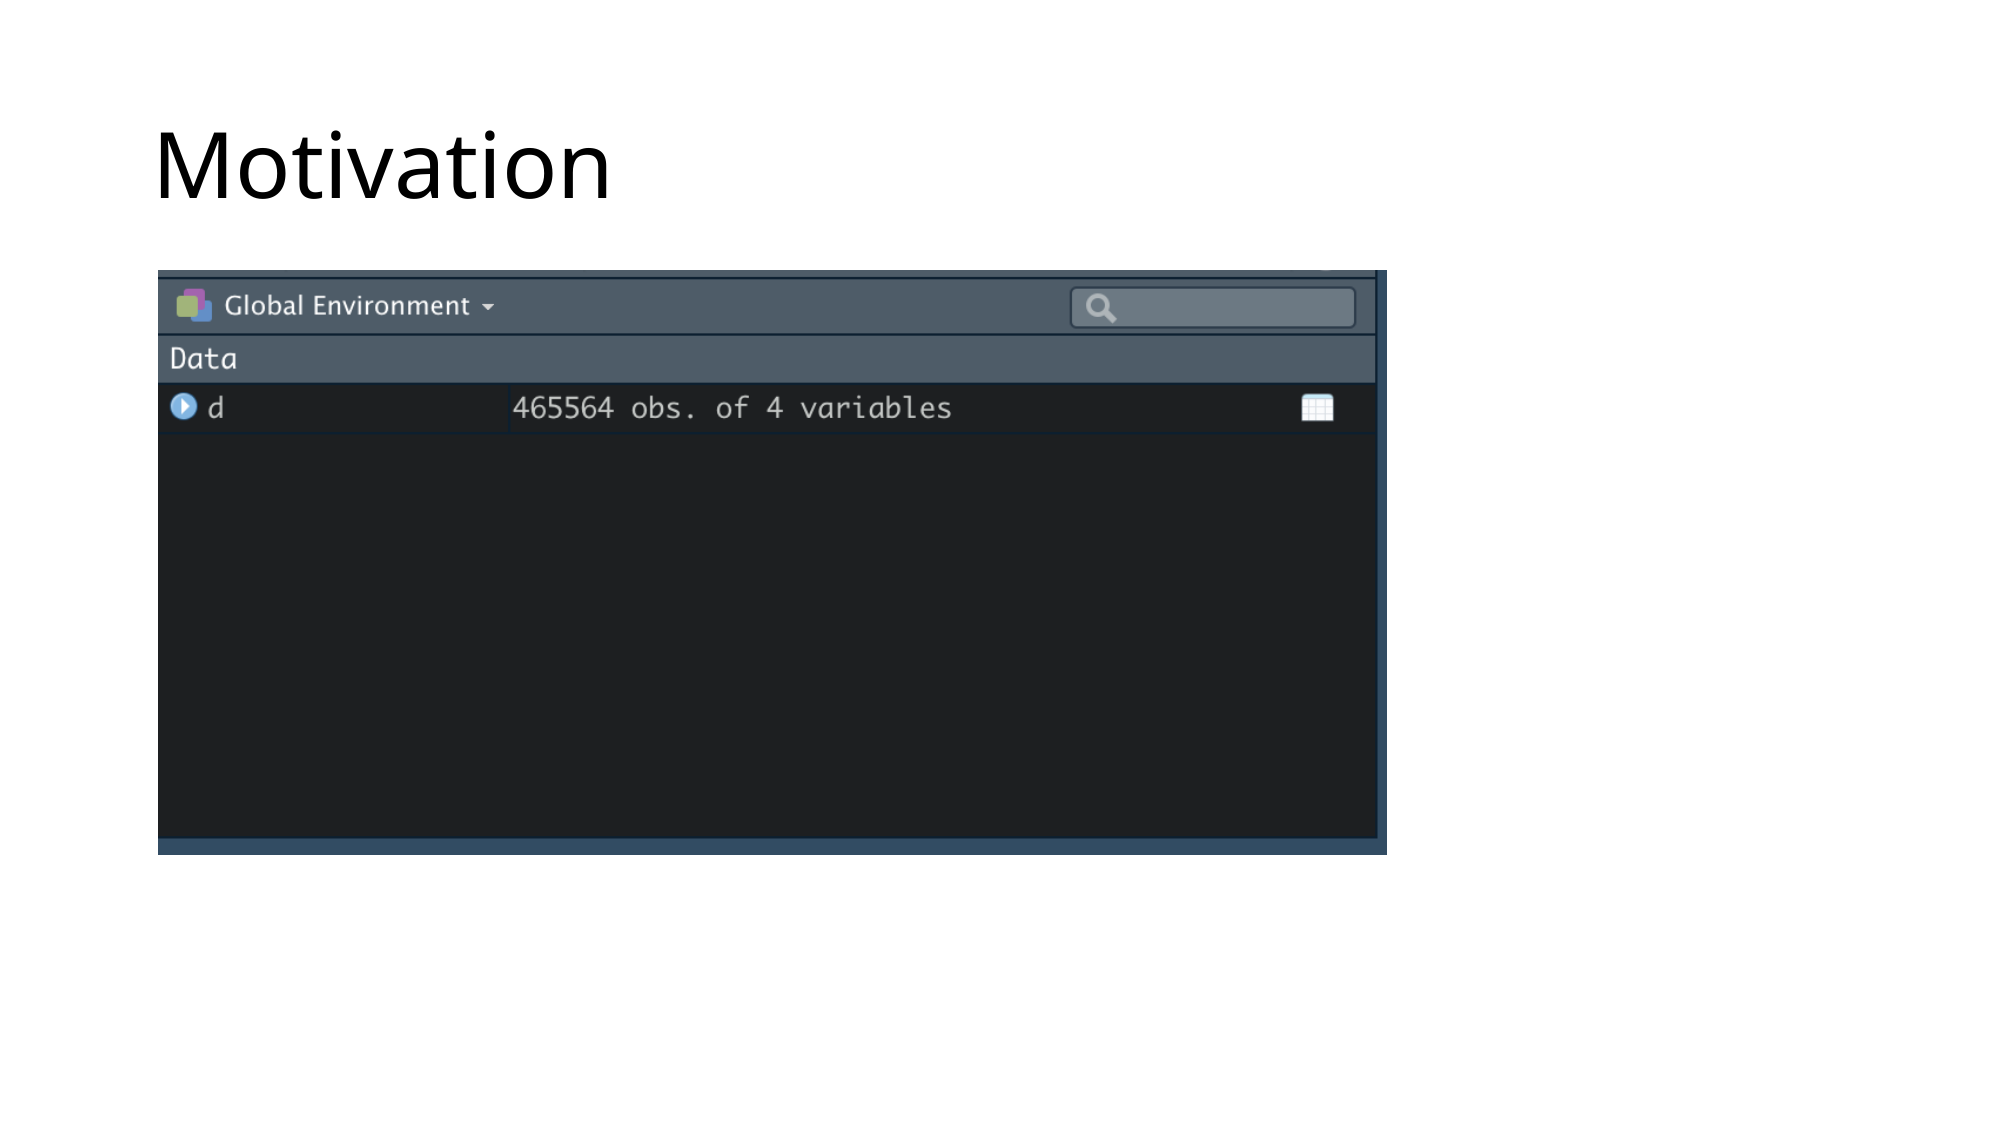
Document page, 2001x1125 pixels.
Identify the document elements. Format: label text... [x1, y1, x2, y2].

picture [158, 270, 1387, 855]
title Motivation [137, 59, 1863, 278]
